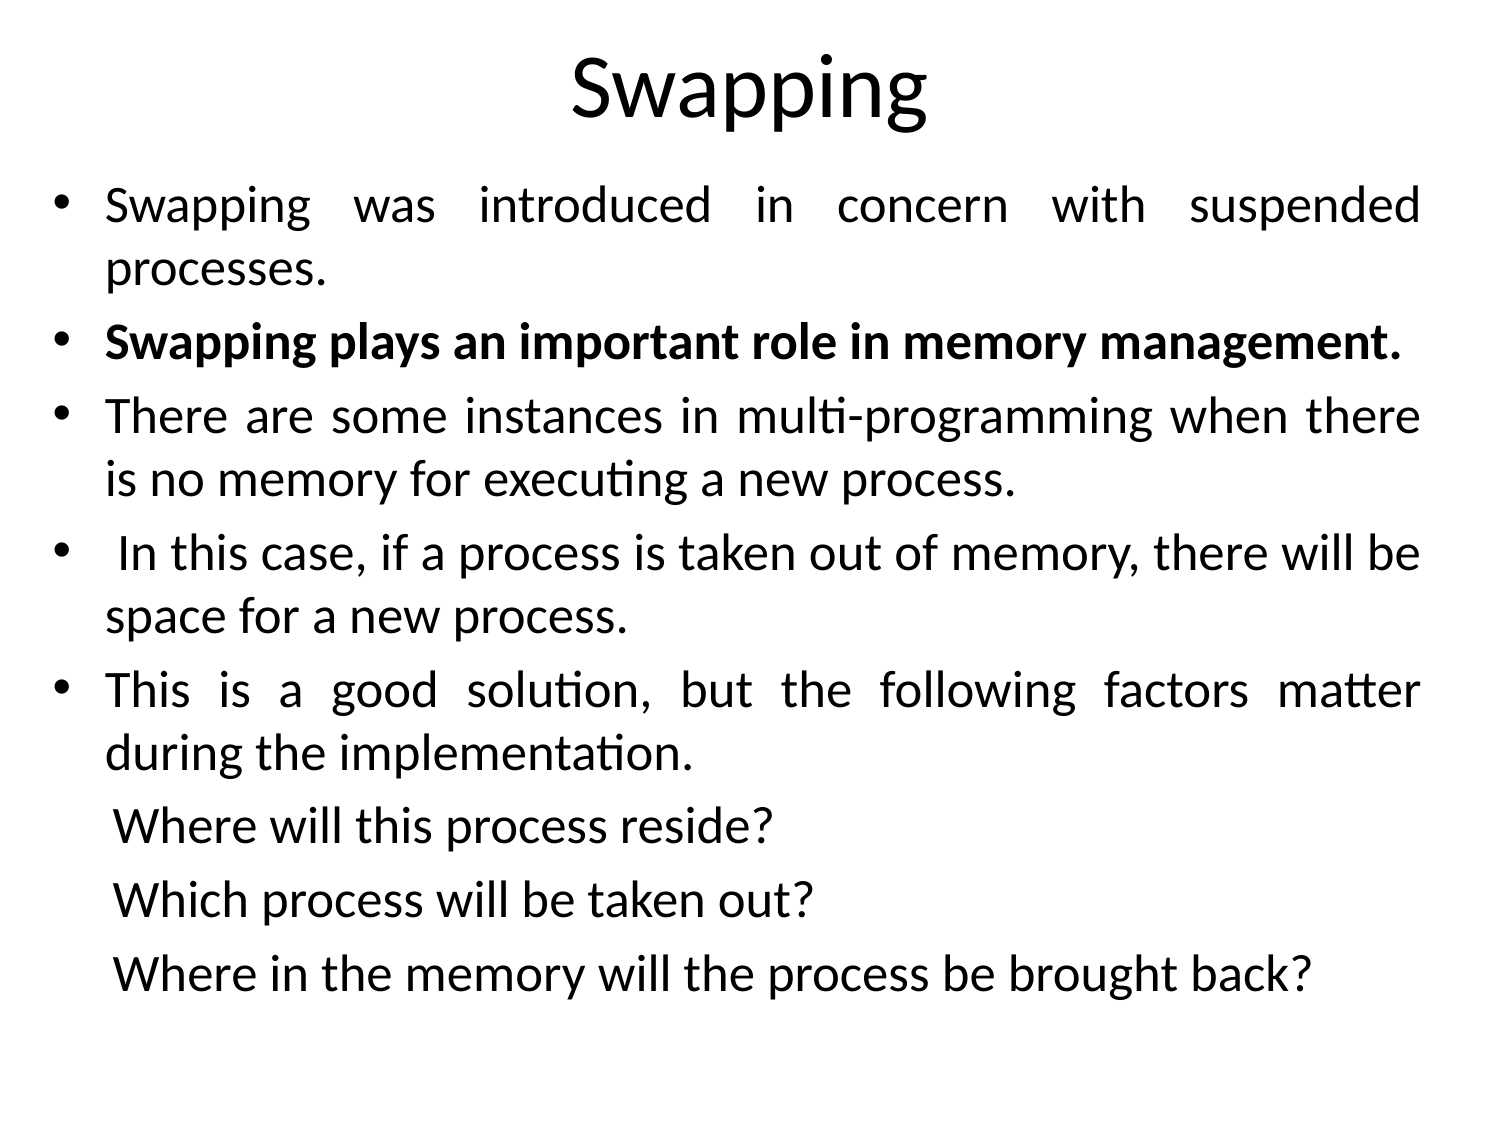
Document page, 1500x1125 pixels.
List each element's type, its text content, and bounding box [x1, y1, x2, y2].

list Swapping was introduced in concern with suspended processes. Swapping plays an important role in memory management. There are some instances in multi-programming when there is no memory for executing a new process. In this case, if a process is taken out of memory, there will be space for a new process. This is a good solution, but the following factors matter during the implementation. Where will this process reside? Which process will be taken out? Where in the memory will the process be brought back? [37, 162, 1438, 1063]
title Swapping [75, 0, 1425, 162]
